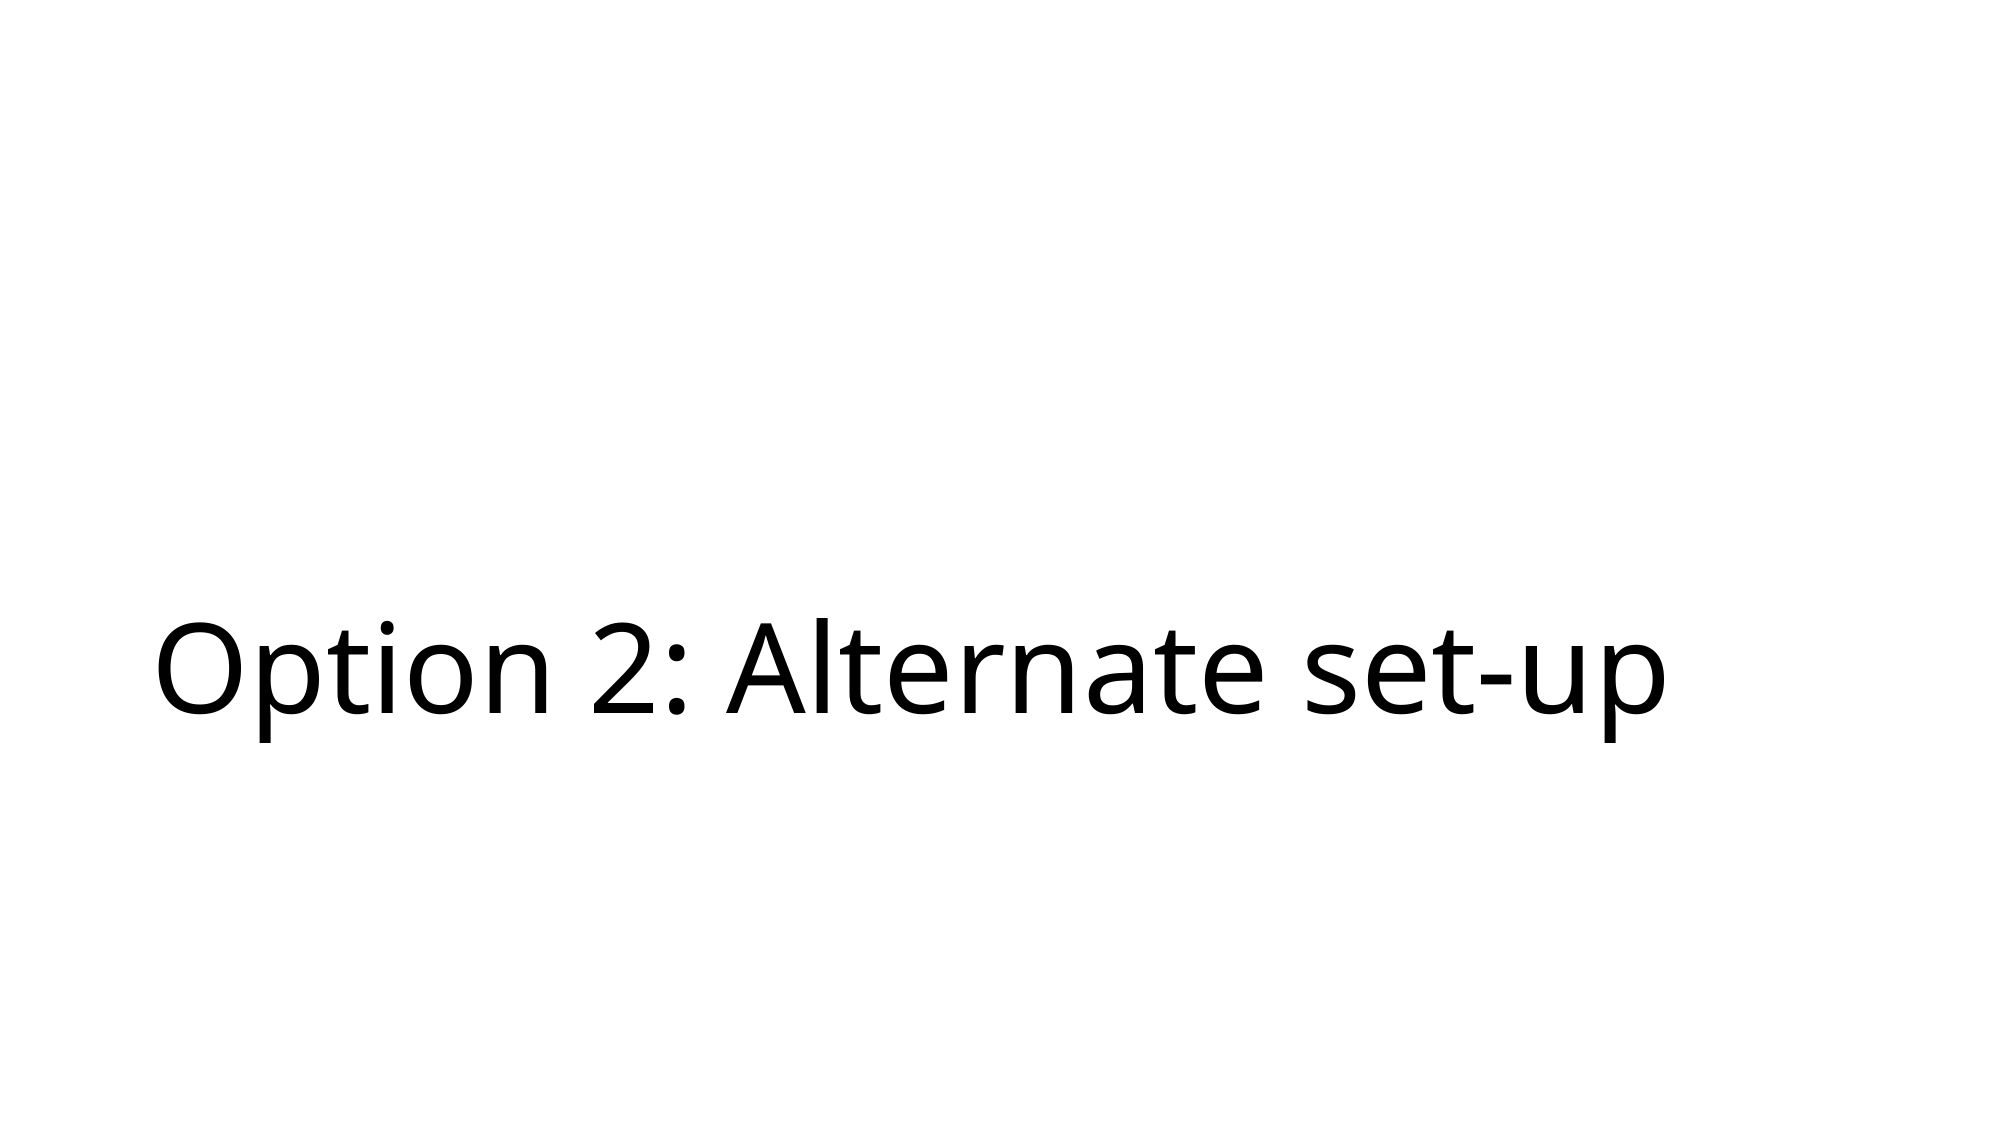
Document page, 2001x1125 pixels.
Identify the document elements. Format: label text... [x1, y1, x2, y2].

title Option 2: Alternate set-up [136, 280, 1862, 749]
